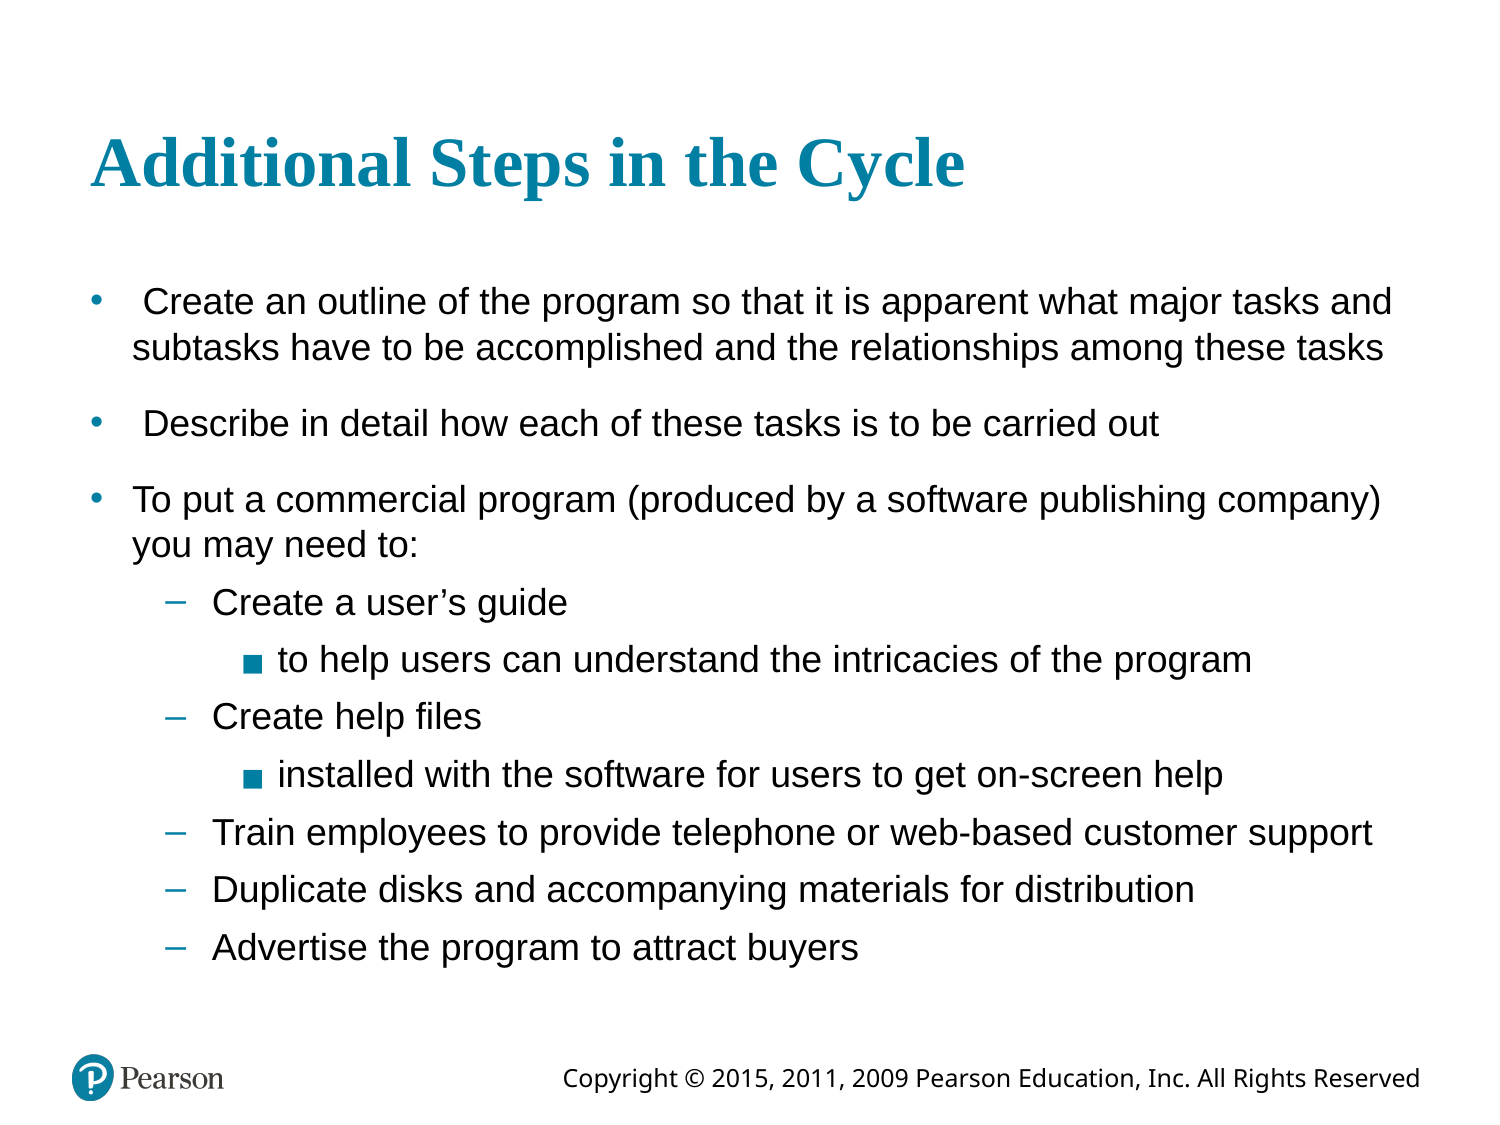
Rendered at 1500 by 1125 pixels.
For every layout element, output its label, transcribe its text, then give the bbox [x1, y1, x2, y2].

picture [80, 1063, 106, 1088]
title Additional Steps in the Cycle [75, 35, 1425, 216]
picture [72, 1054, 88, 1070]
picture [98, 1054, 224, 1101]
list Create an outline of the program so that it is apparent what major tasks and subtasks have to be accomplished and the relationships among these tasks Describe in detail how each of these tasks is to be carried out To put a commercial program (produced by a software publishing company) you may need to: Create a user’s guide to help users can understand the intricacies of the program Create help files installed with the software for users to get on-screen help Train employees to provide telephone or web-based customer support Duplicate disks and accompanying materials for distribution Advertise the program to attract buyers [75, 262, 1425, 1005]
picture [72, 1087, 83, 1101]
